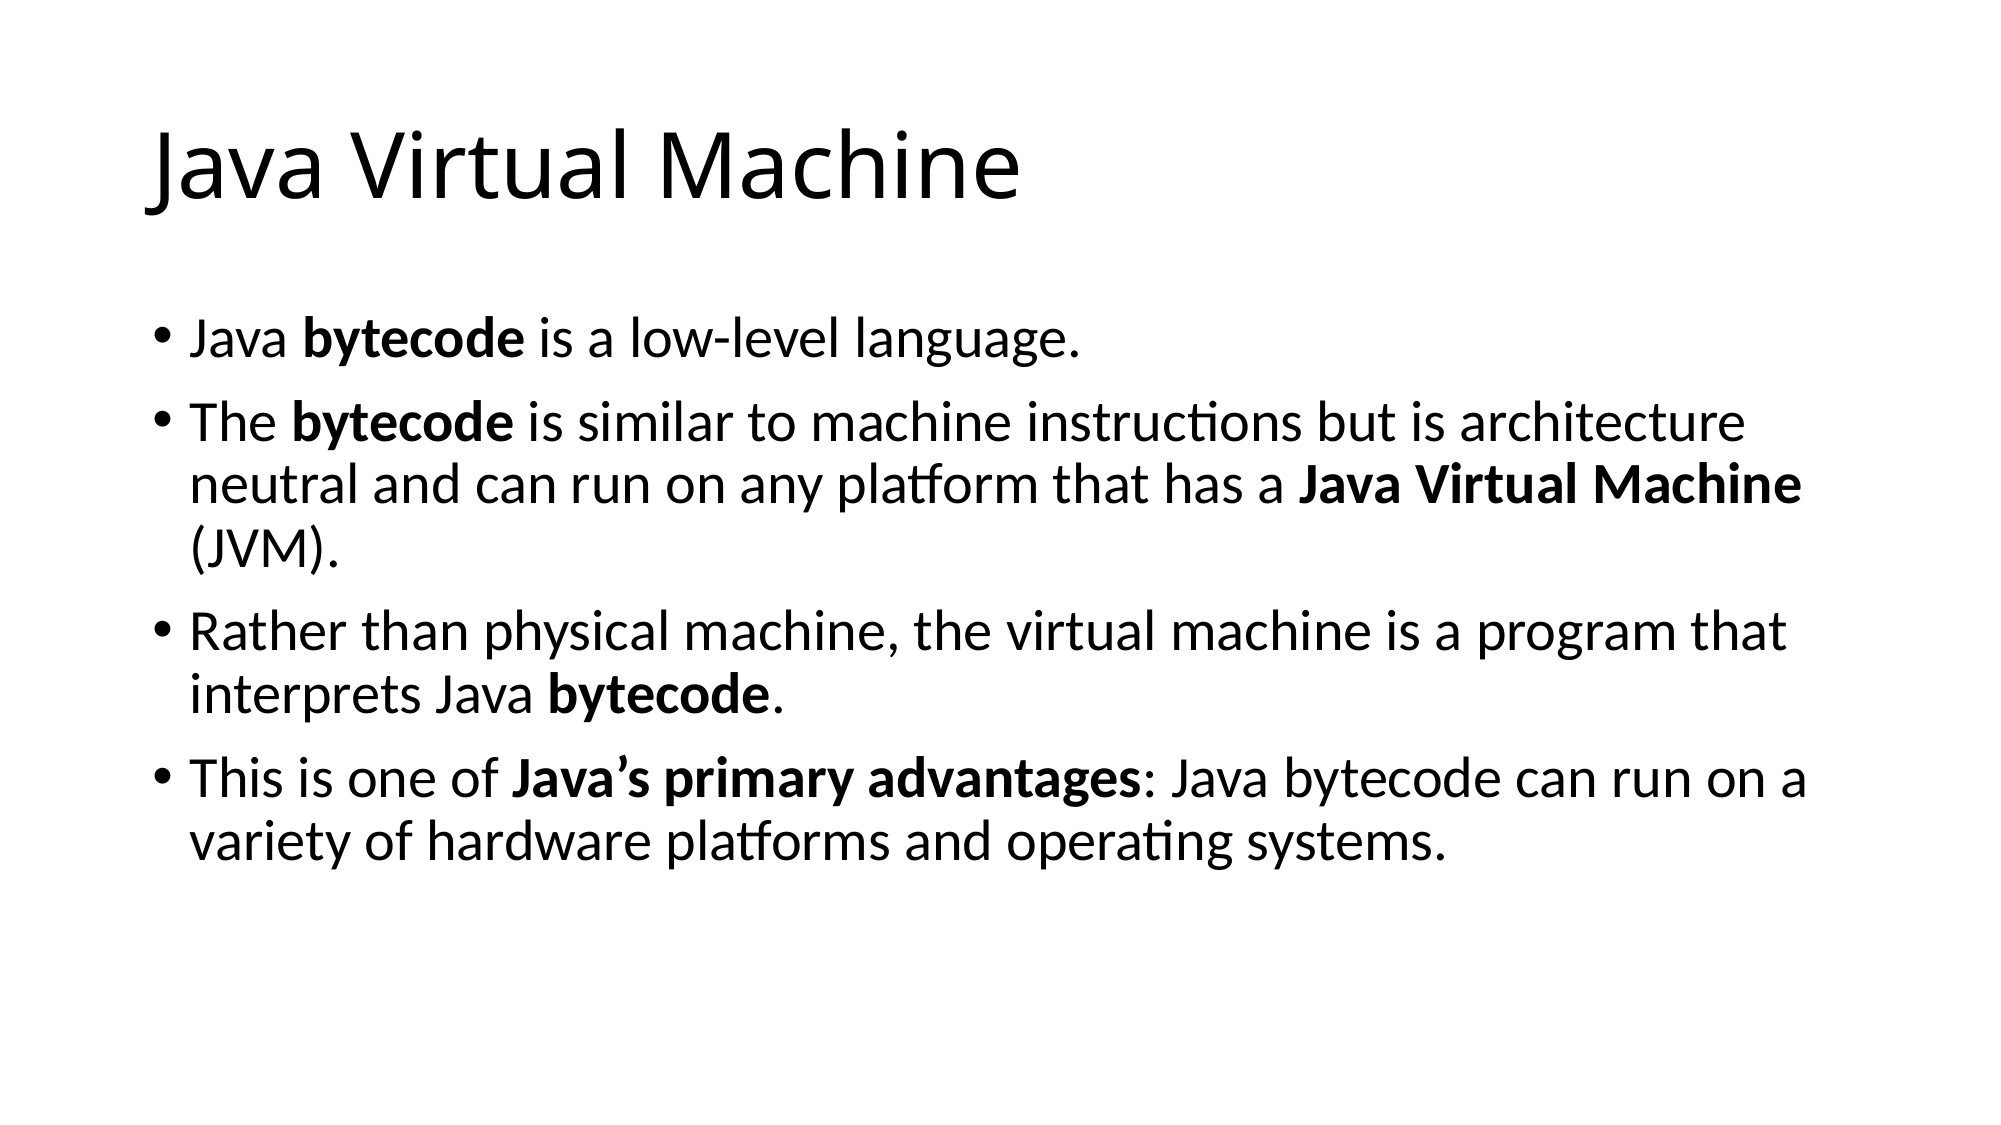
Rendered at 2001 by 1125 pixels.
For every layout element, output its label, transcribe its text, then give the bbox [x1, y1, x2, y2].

title Java Virtual Machine [137, 59, 1863, 278]
list Java bytecode is a low-level language. The bytecode is similar to machine instructions but is architecture neutral and can run on any platform that has a Java Virtual Machine (JVM). Rather than physical machine, the virtual machine is a program that interprets Java bytecode. This is one of Java’s primary advantages: Java bytecode can run on a variety of hardware platforms and operating systems. [137, 299, 1863, 1014]
